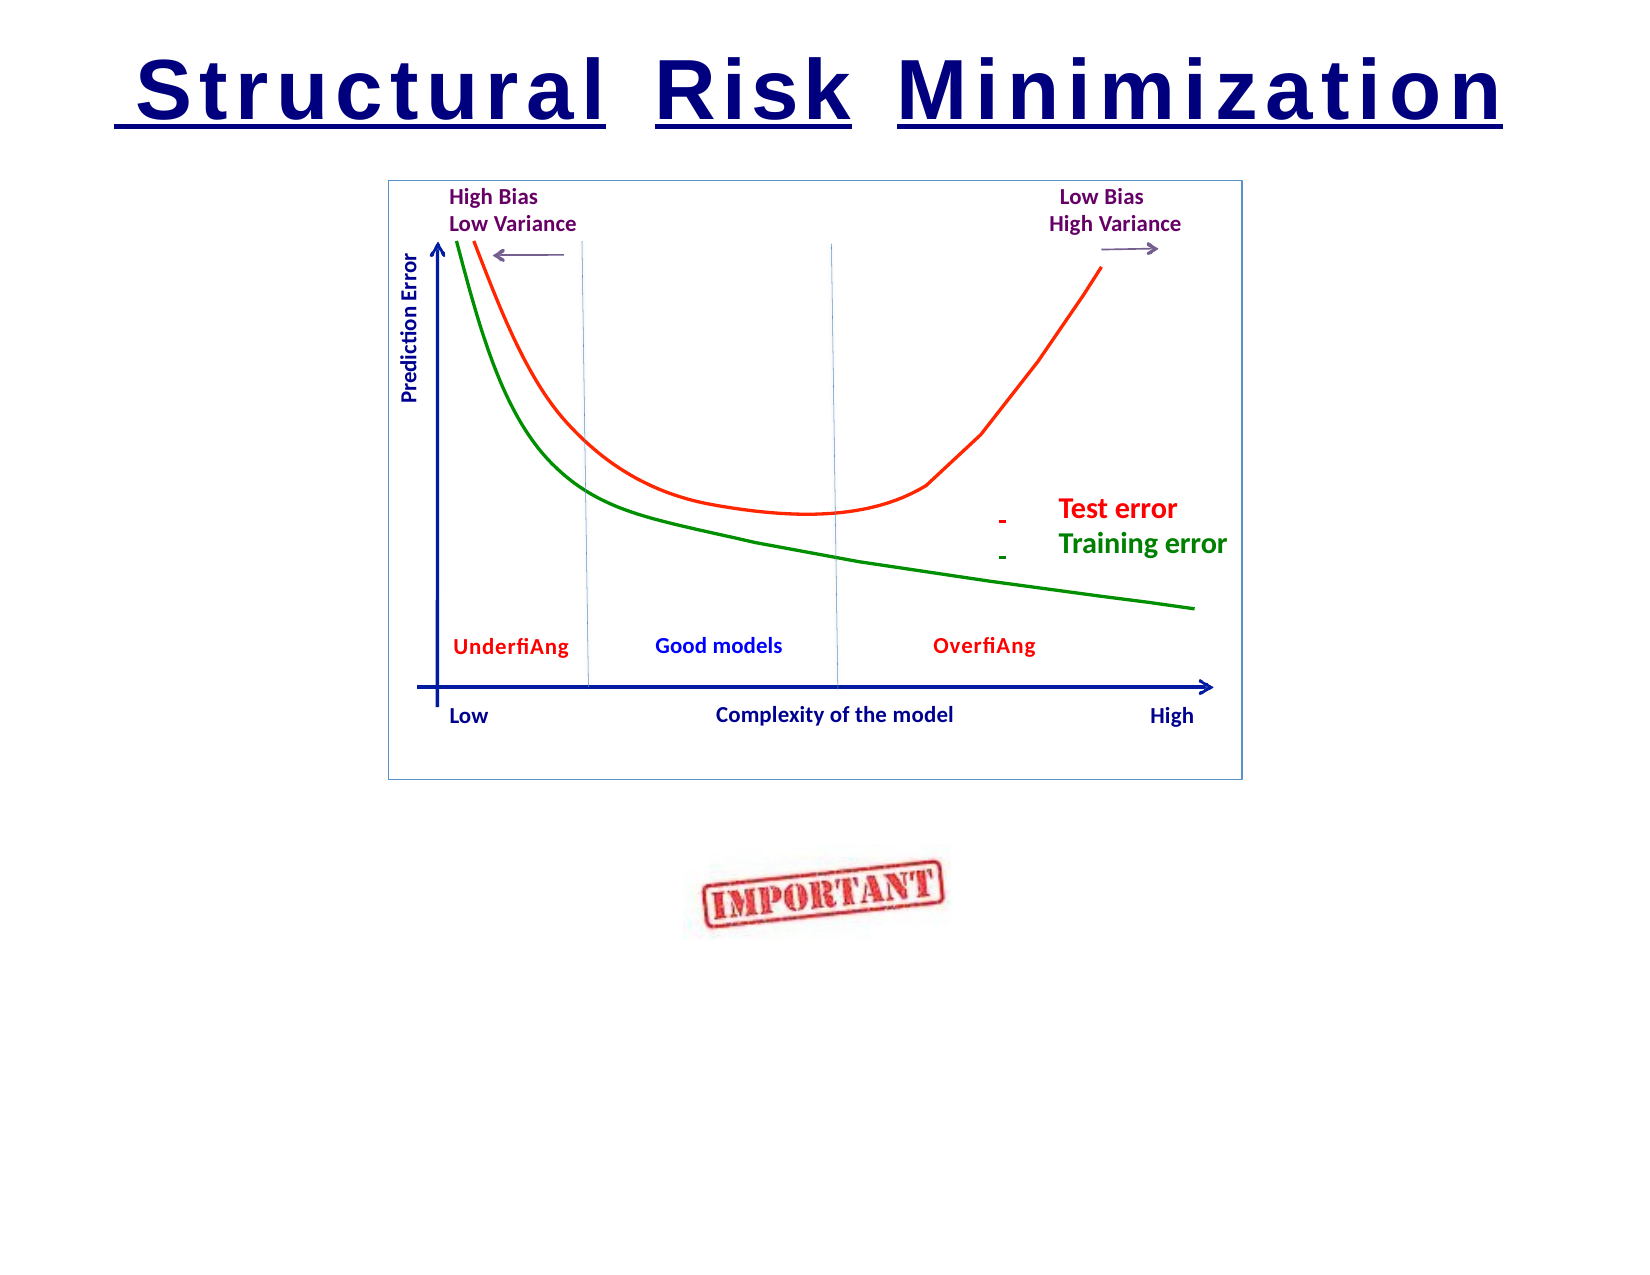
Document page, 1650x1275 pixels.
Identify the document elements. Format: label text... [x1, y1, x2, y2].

text_box [388, 180, 1243, 780]
text_box [683, 844, 952, 940]
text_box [454, 237, 1197, 699]
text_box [492, 242, 1159, 262]
title Structural Risk Minimization [112, 31, 1538, 248]
text_box Good models OverﬁAng Complexity of the model [655, 717, 1040, 727]
text_box Low Bias High Variance [1049, 178, 1186, 236]
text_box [415, 240, 1215, 709]
text_box High Bias Low Variance [449, 178, 582, 237]
